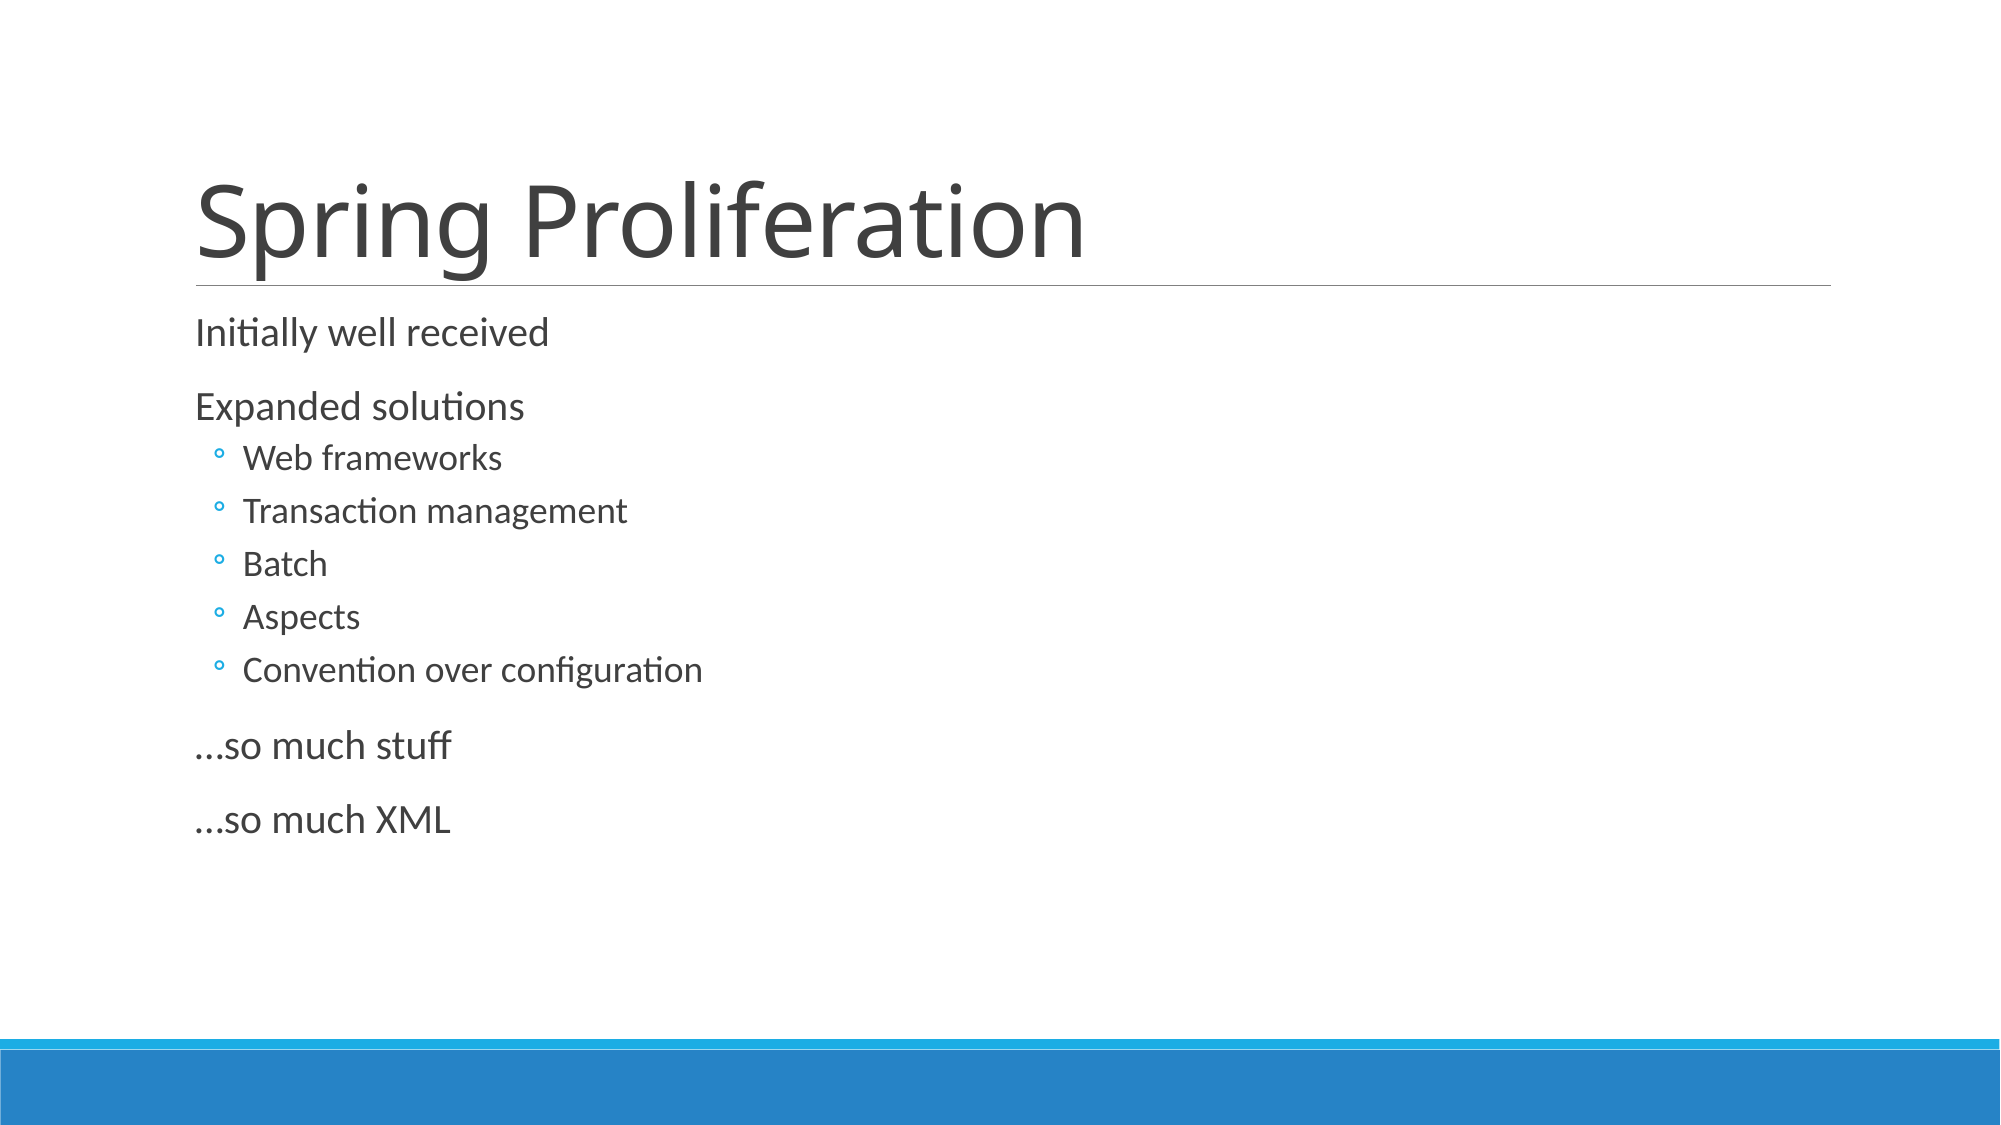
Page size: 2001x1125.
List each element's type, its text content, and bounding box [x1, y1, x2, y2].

title Spring Proliferation [180, 47, 1830, 285]
list Initially well received Expanded solutions Web frameworks Transaction management Batch Aspects Convention over configuration …so much stuff …so much XML [180, 302, 1830, 963]
